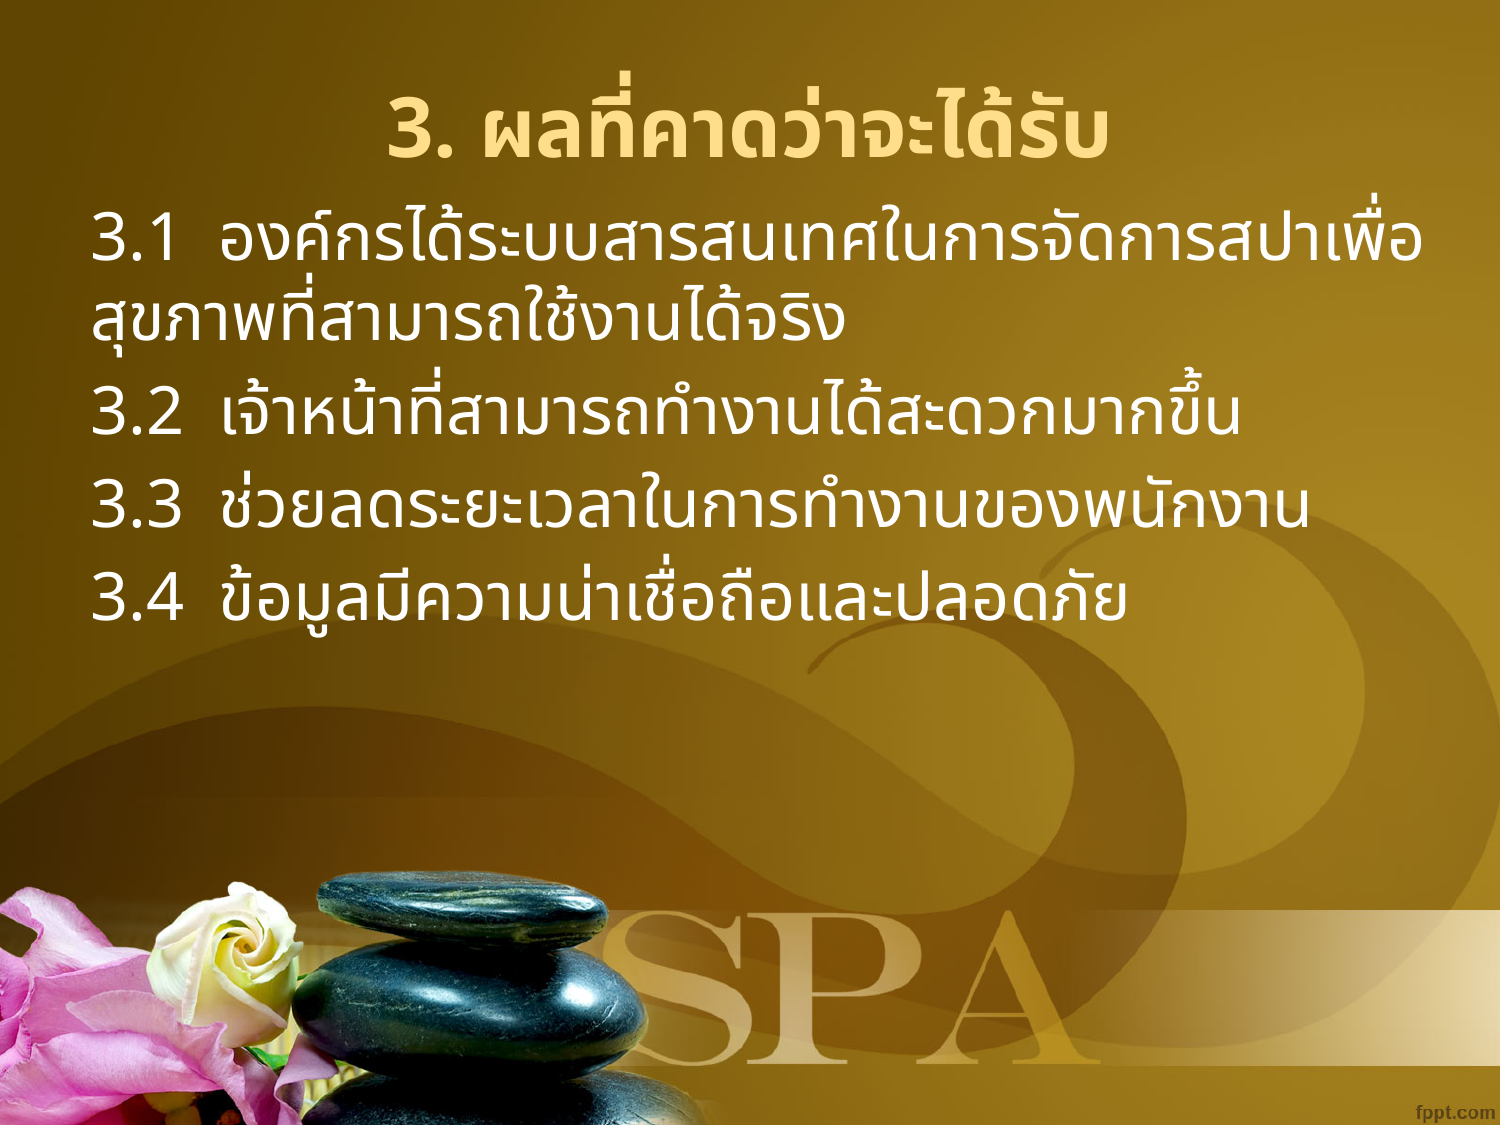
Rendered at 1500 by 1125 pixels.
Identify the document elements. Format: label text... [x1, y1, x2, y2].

list 3.1 องค์กรได้ระบบสารสนเทศในการจัดการสปาเพื่อสุขภาพที่สามารถใช้งานได้จริง 3.2 เจ้าหน้าที่สามารถทำงานได้สะดวกมากขึ้น 3.3 ช่วยลดระยะเวลาในการทำงานของพนักงาน 3.4 ข้อมูลมีความน่าเชื่อถือและปลอดภัย [75, 186, 1477, 830]
title 3. ผลที่คาดว่าจะได้รับ [75, 86, 1425, 162]
picture [0, 0, 1500, 1125]
